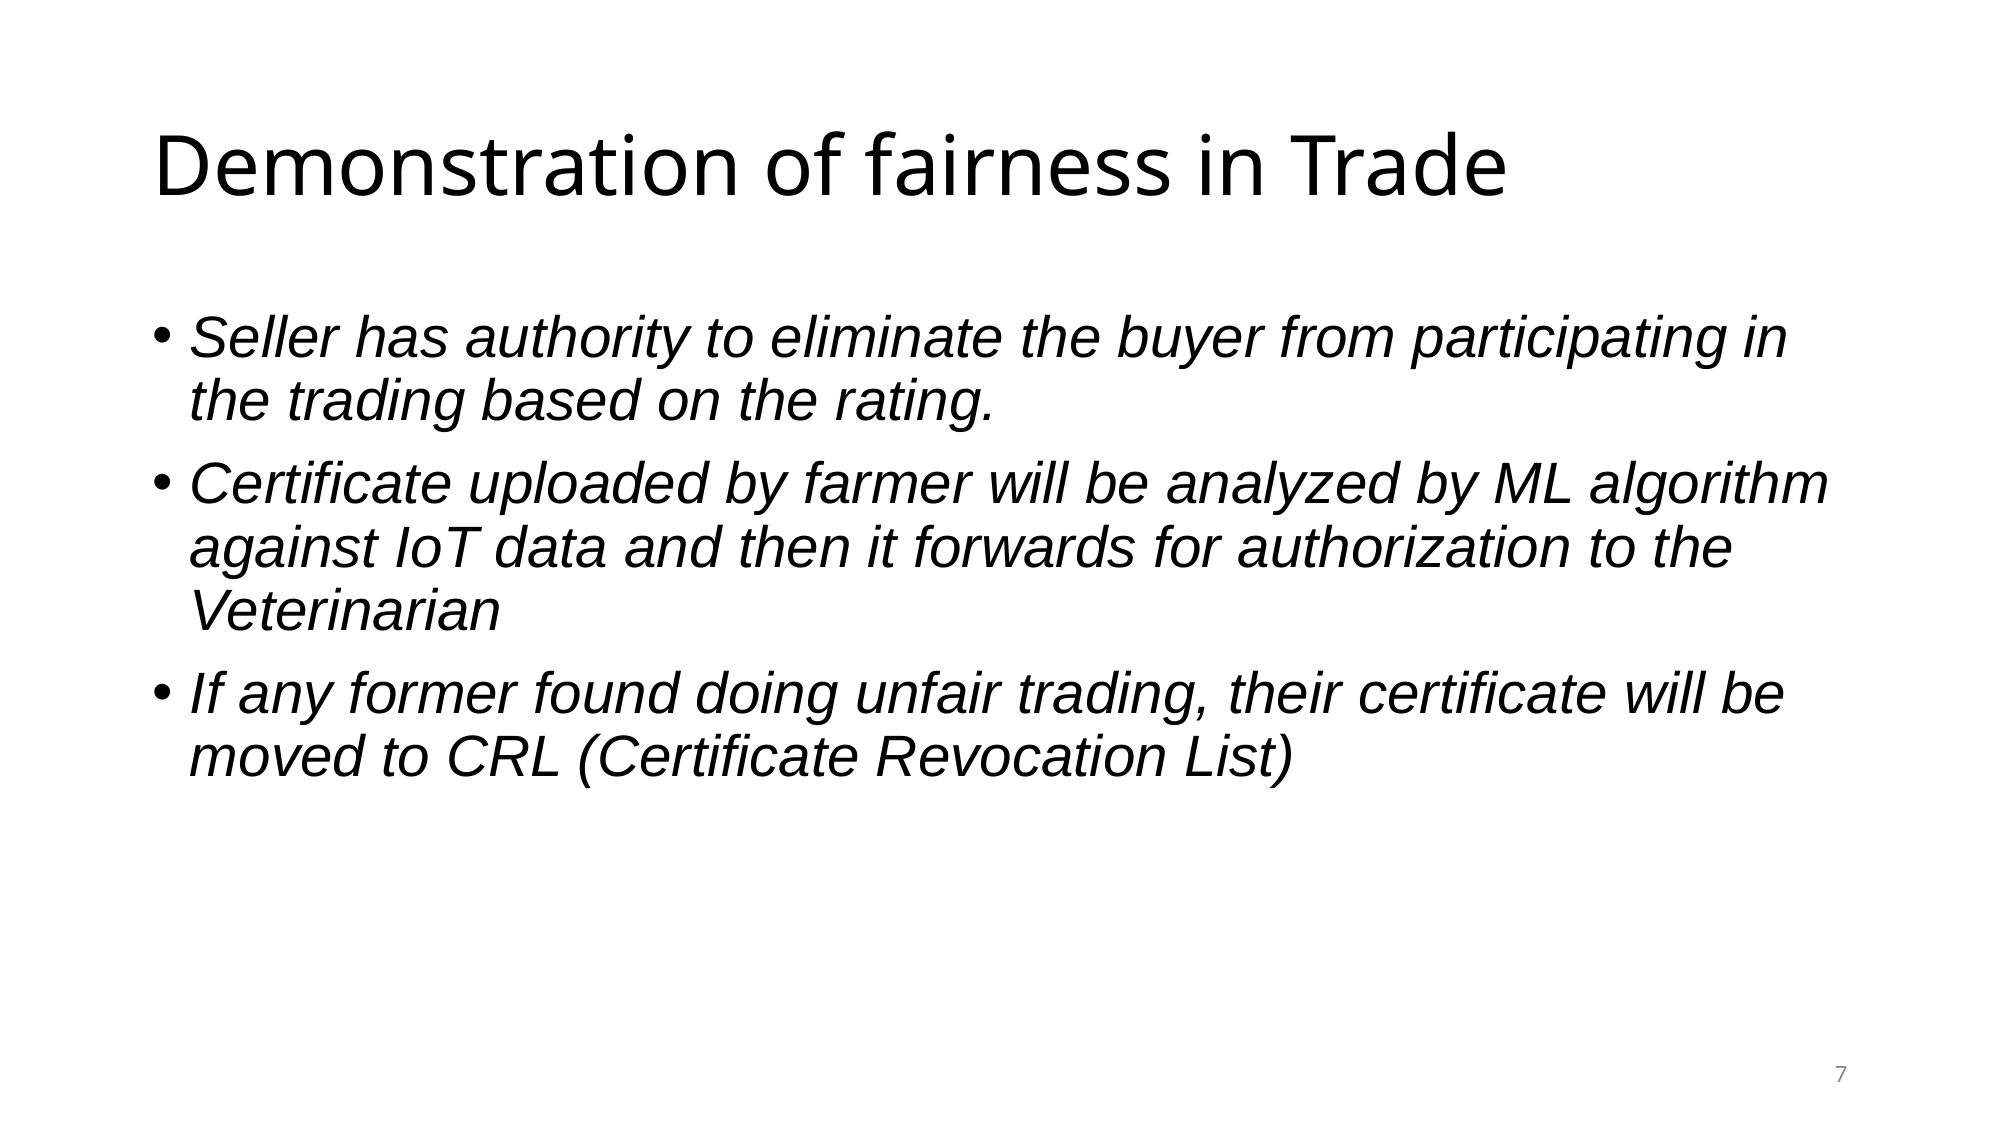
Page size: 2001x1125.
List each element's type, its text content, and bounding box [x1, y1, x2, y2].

slide_number 7 [1412, 1042, 1863, 1103]
list Seller has authority to eliminate the buyer from participating in the trading based on the rating. Certificate uploaded by farmer will be analyzed by ML algorithm against IoT data and then it forwards for authorization to the Veterinarian If any former found doing unfair trading, their certificate will be moved to CRL (Certificate Revocation List) [137, 299, 1863, 1014]
title Demonstration of fairness in Trade [137, 59, 1863, 278]
